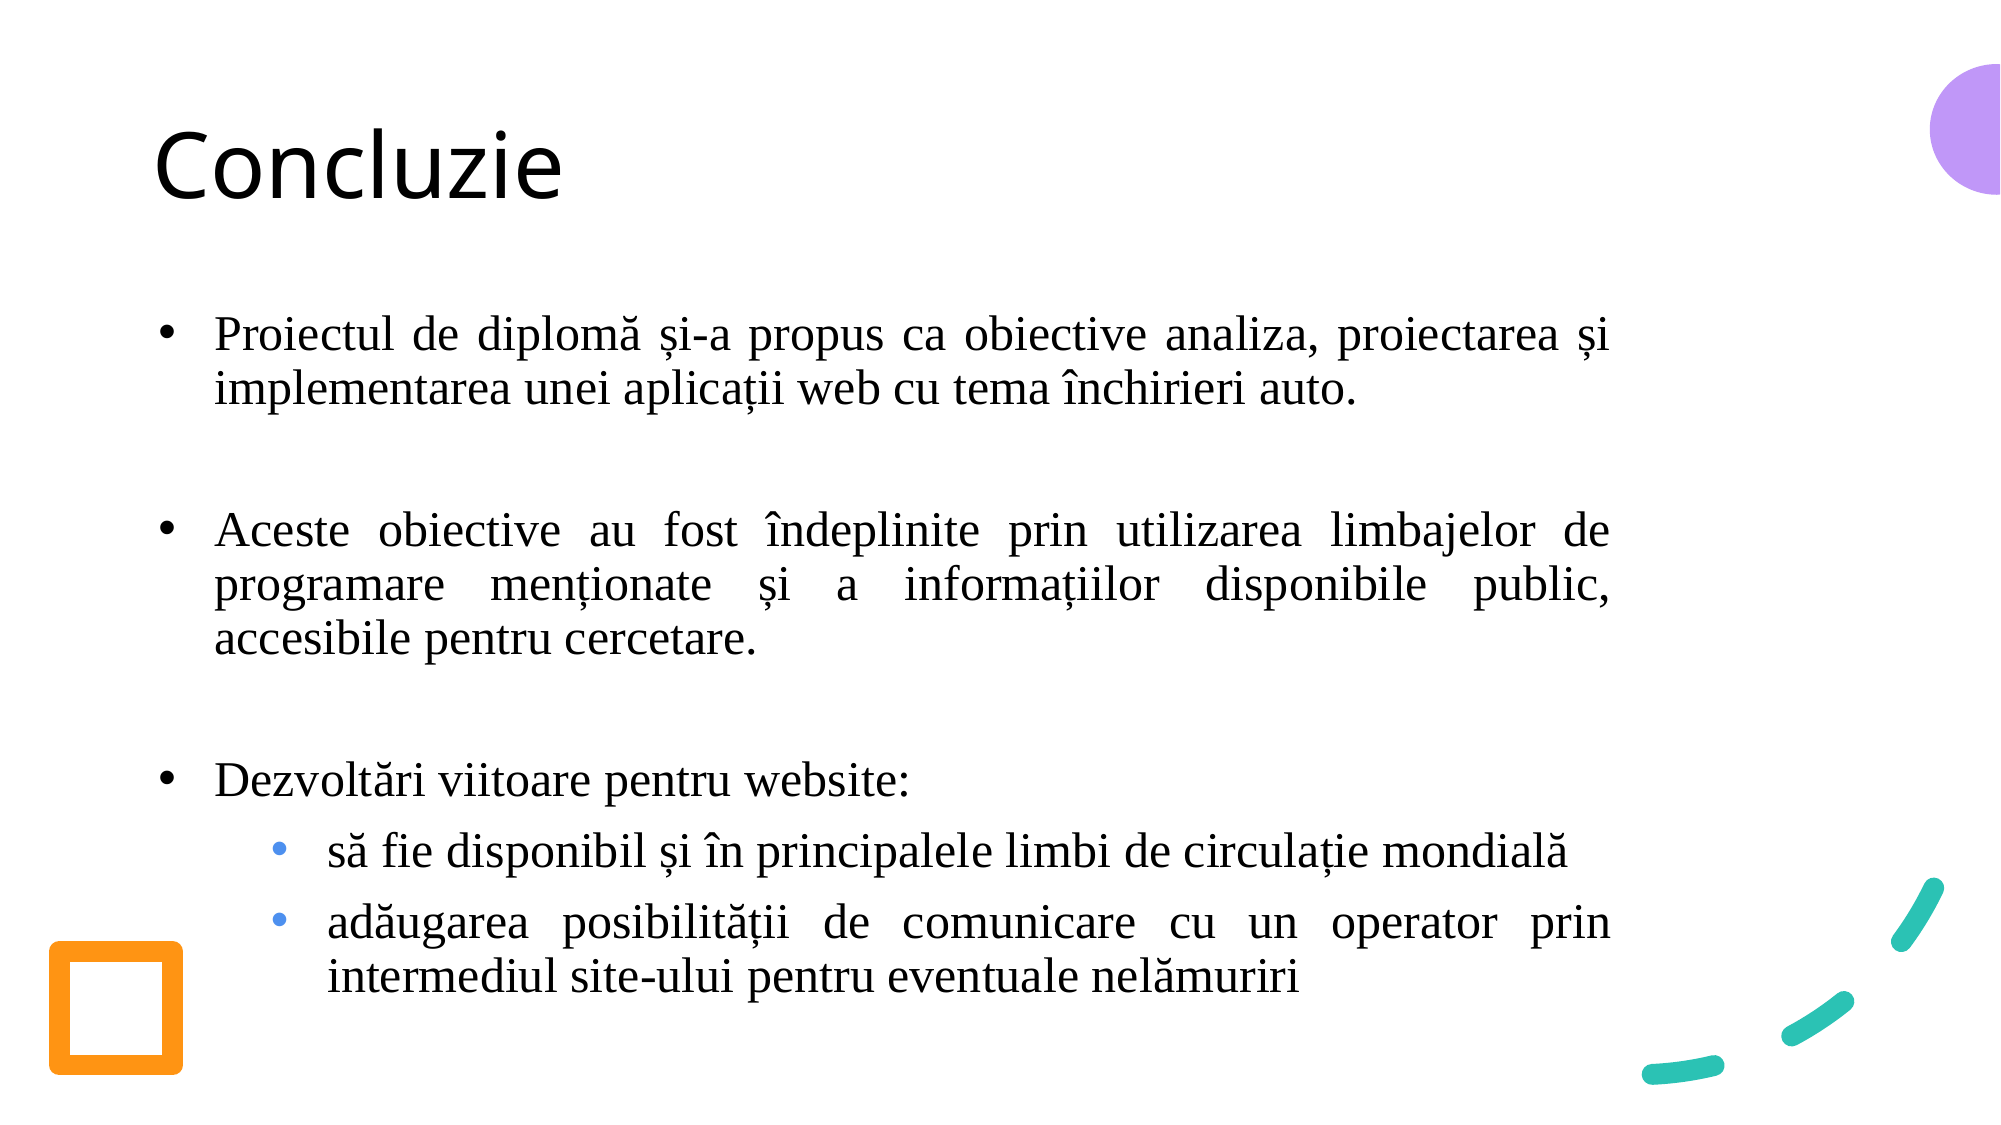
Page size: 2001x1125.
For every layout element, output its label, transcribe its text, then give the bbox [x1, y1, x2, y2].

title Concluzie [137, 59, 1863, 278]
list Proiectul de diplomă și-a propus ca obiective analiza, proiectarea și implementarea unei aplicații web cu tema închirieri auto. Aceste obiective au fost îndeplinite prin utilizarea limbajelor de programare menționate și a informațiilor disponibile public, accesibile pentru cercetare. Dezvoltări viitoare pentru website: să fie disponibil și în principalele limbi de circulație mondială adăugarea posibilității de comunicare cu un operator prin intermediul site-ului pentru eventuale nelămuriri [137, 299, 1628, 1066]
